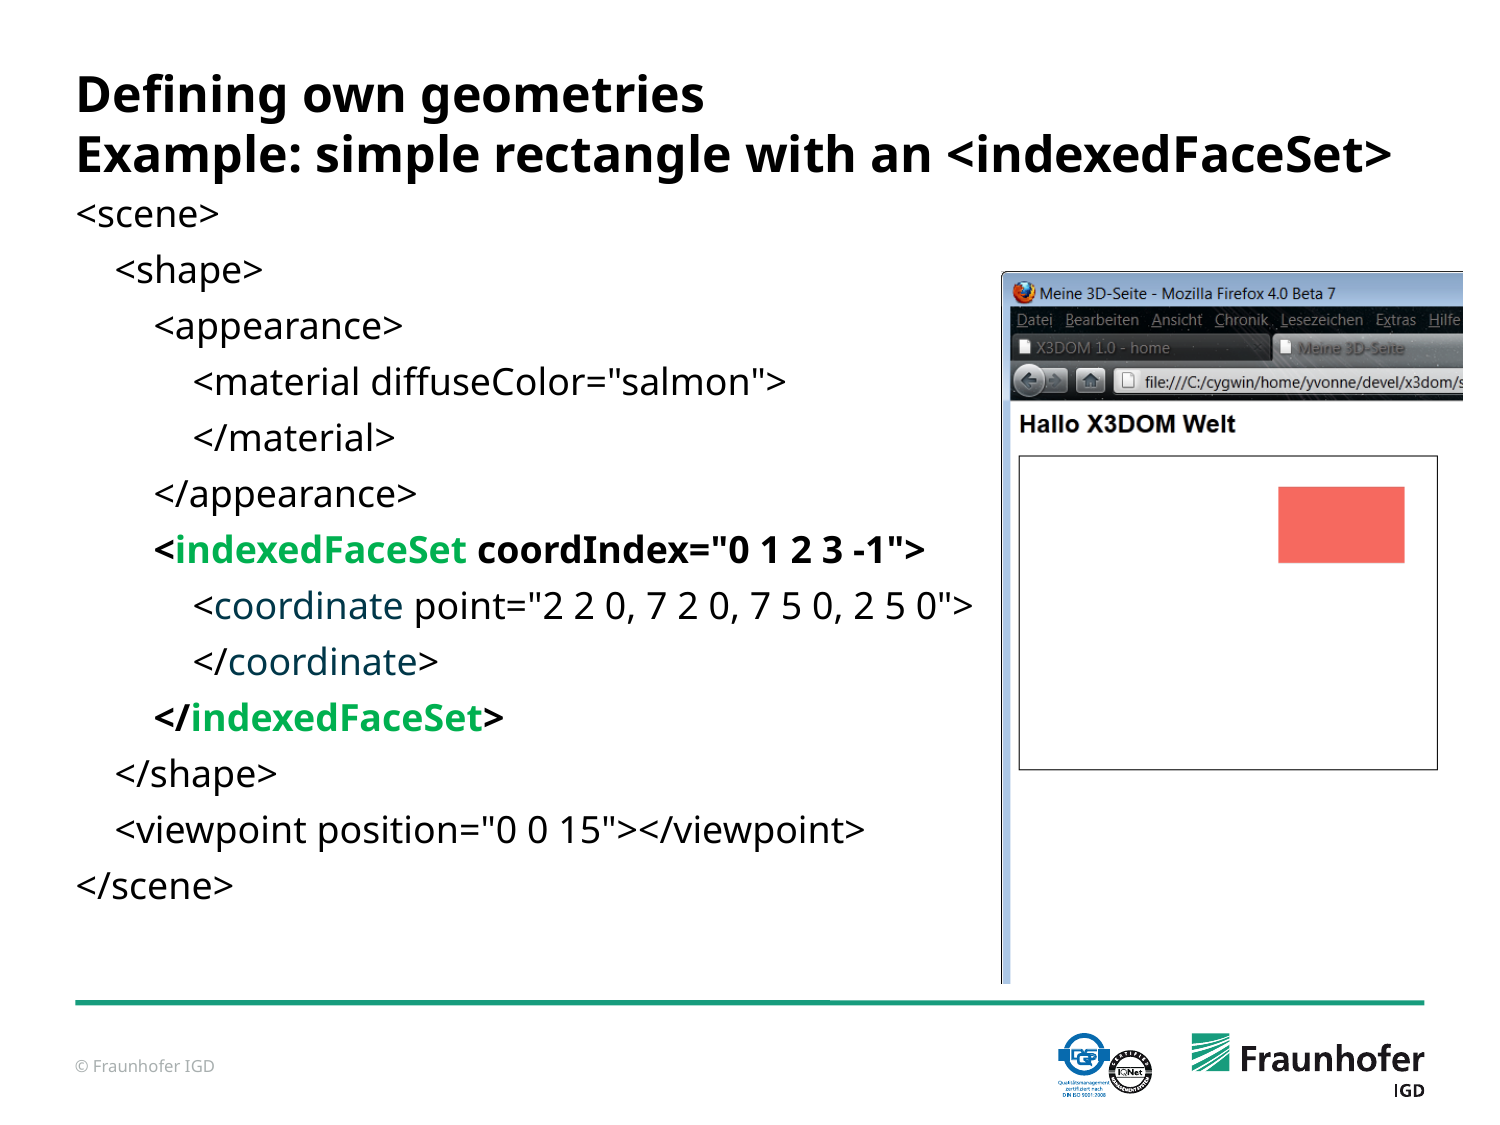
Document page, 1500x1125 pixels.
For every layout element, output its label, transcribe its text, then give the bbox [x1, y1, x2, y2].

title Defining own geometries Example: simple rectangle with an <indexedFaceSet> [75, 62, 1425, 188]
picture [1000, 271, 1463, 985]
list <scene> <shape> <appearance> <material diffuseColor="salmon"> </material> </appearance> <indexedFaceSet coordIndex="0 1 2 3 -1"> <coordinate point="2 2 0, 7 2 0, 7 5 0, 2 5 0"> </coordinate> </indexedFaceSet> </shape> <viewpoint position="0 0 15"></viewpoint> </scene> [75, 189, 1425, 987]
